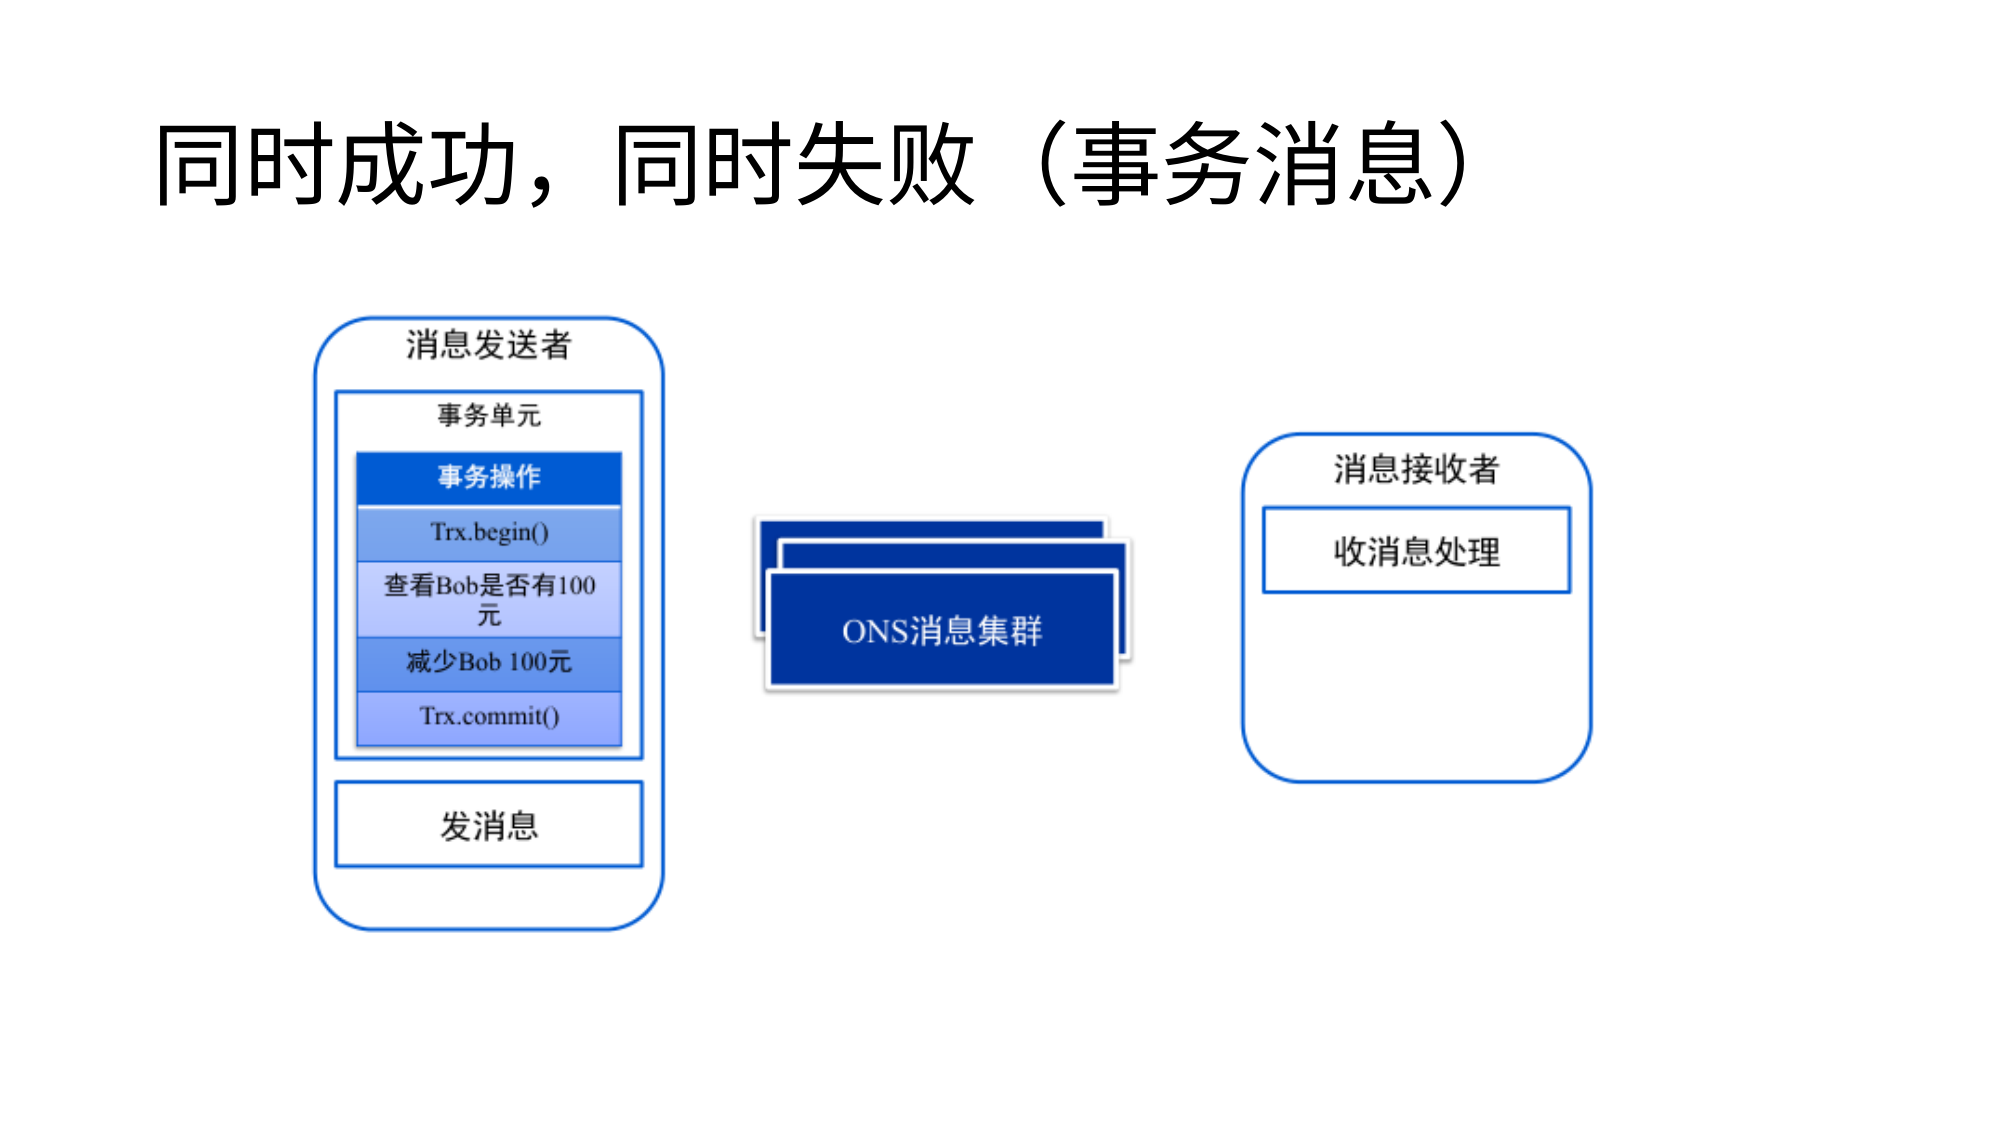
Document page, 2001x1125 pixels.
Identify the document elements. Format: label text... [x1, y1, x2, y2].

title 同时成功，同时失败（事务消息） [137, 59, 1863, 278]
picture [301, 256, 1612, 985]
